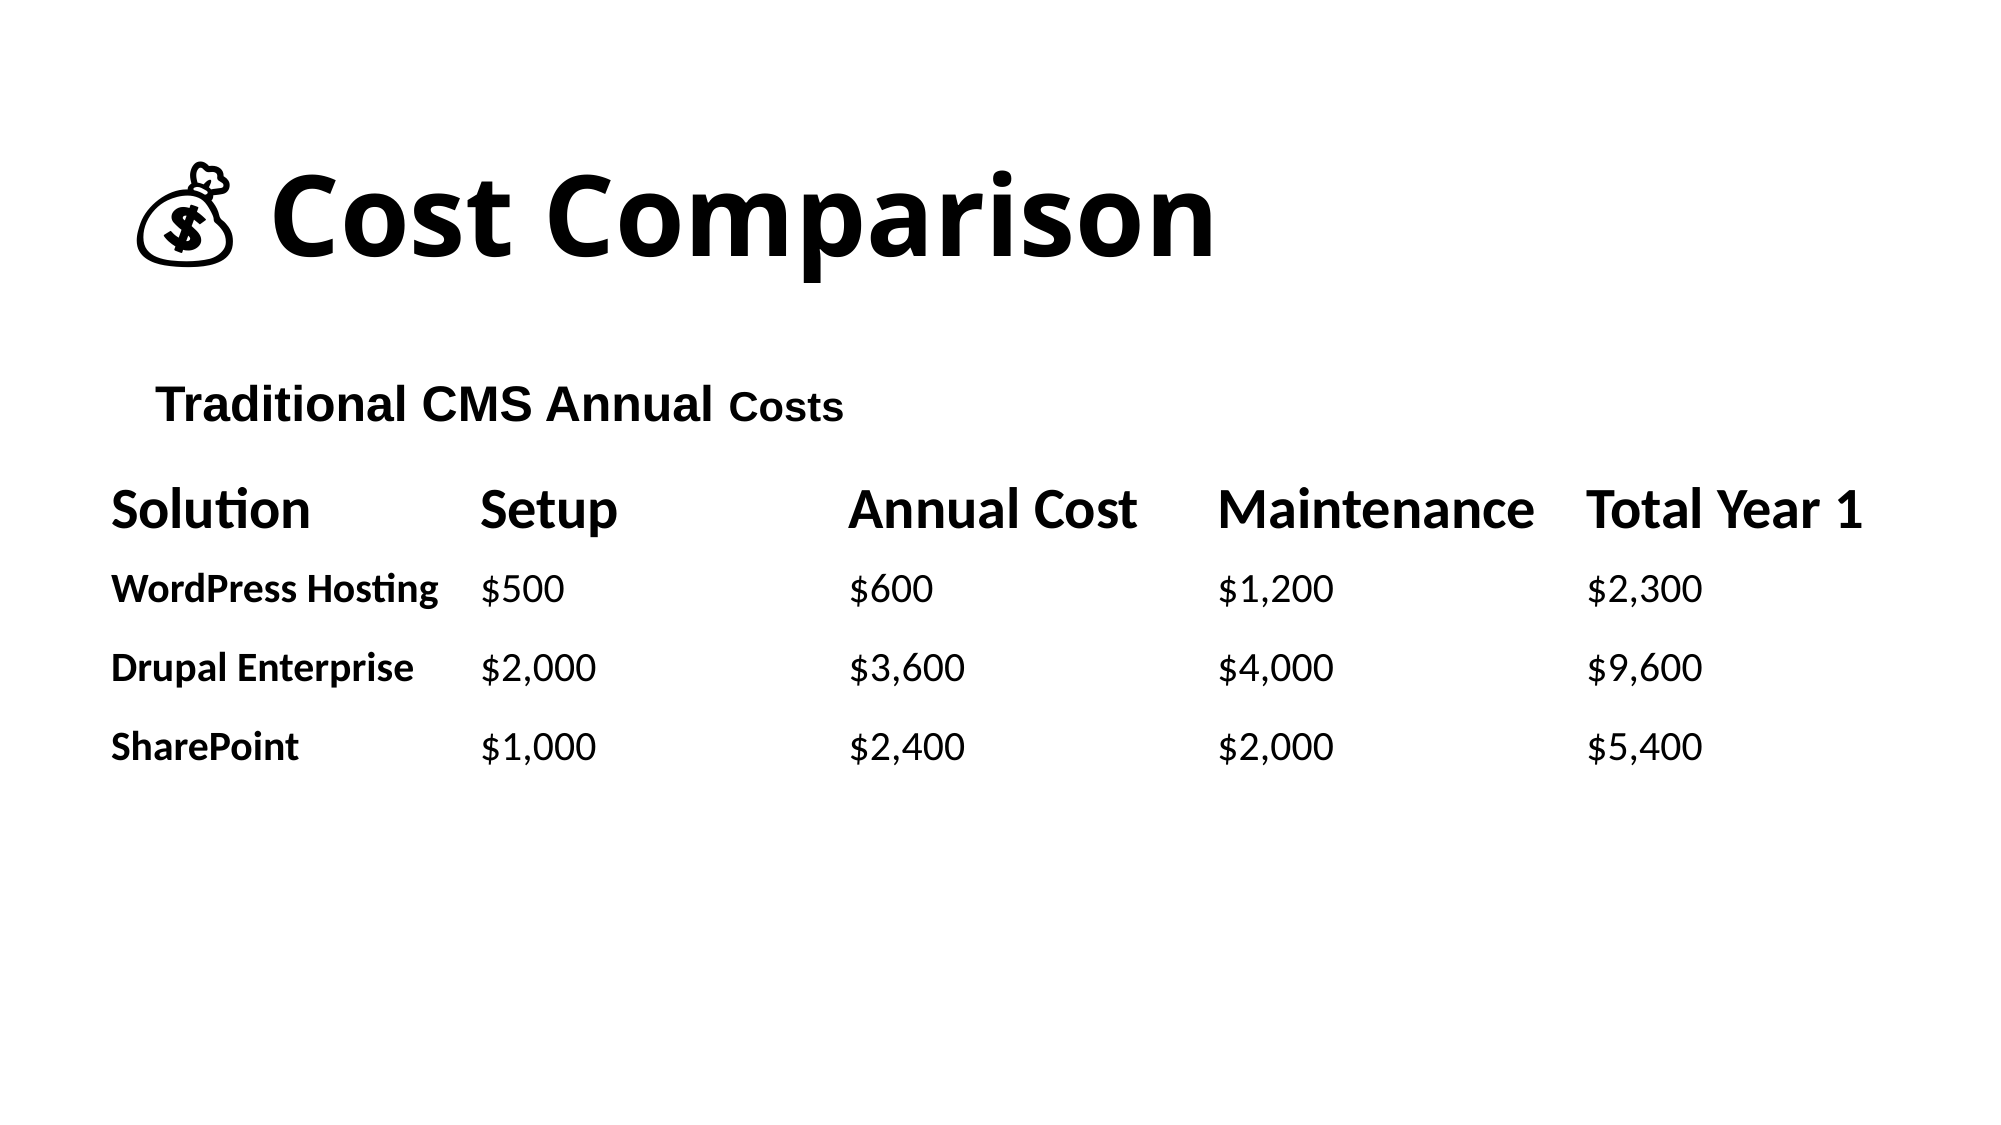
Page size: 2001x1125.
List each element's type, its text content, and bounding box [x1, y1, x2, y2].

table_header Maintenance [1203, 475, 1571, 553]
table_cell $5,400 [1571, 711, 1940, 789]
text_box Traditional CMS Annual Costs [140, 364, 860, 484]
table_cell WordPress Hosting [96, 553, 465, 632]
table_cell $600 [834, 553, 1203, 632]
table_cell $9,600 [1571, 632, 1940, 711]
table_cell $2,300 [1571, 553, 1940, 632]
table_cell SharePoint [96, 711, 465, 789]
table_cell $4,000 [1203, 632, 1571, 711]
table_cell $1,000 [465, 711, 834, 789]
table_cell $2,400 [834, 711, 1203, 789]
table_header Annual Cost [834, 475, 1203, 553]
table_cell Drupal Enterprise [96, 632, 465, 711]
table_cell $2,000 [465, 632, 834, 711]
table_header Total Year 1 [1571, 475, 1940, 553]
table_cell $500 [465, 553, 834, 632]
table_cell $1,200 [1203, 553, 1571, 632]
table_header Solution [96, 475, 465, 553]
table_cell $2,000 [1203, 711, 1571, 789]
table_cell $3,600 [834, 632, 1203, 711]
title 💰 Cost Comparison [116, 111, 1842, 330]
table_header Setup [465, 484, 834, 553]
